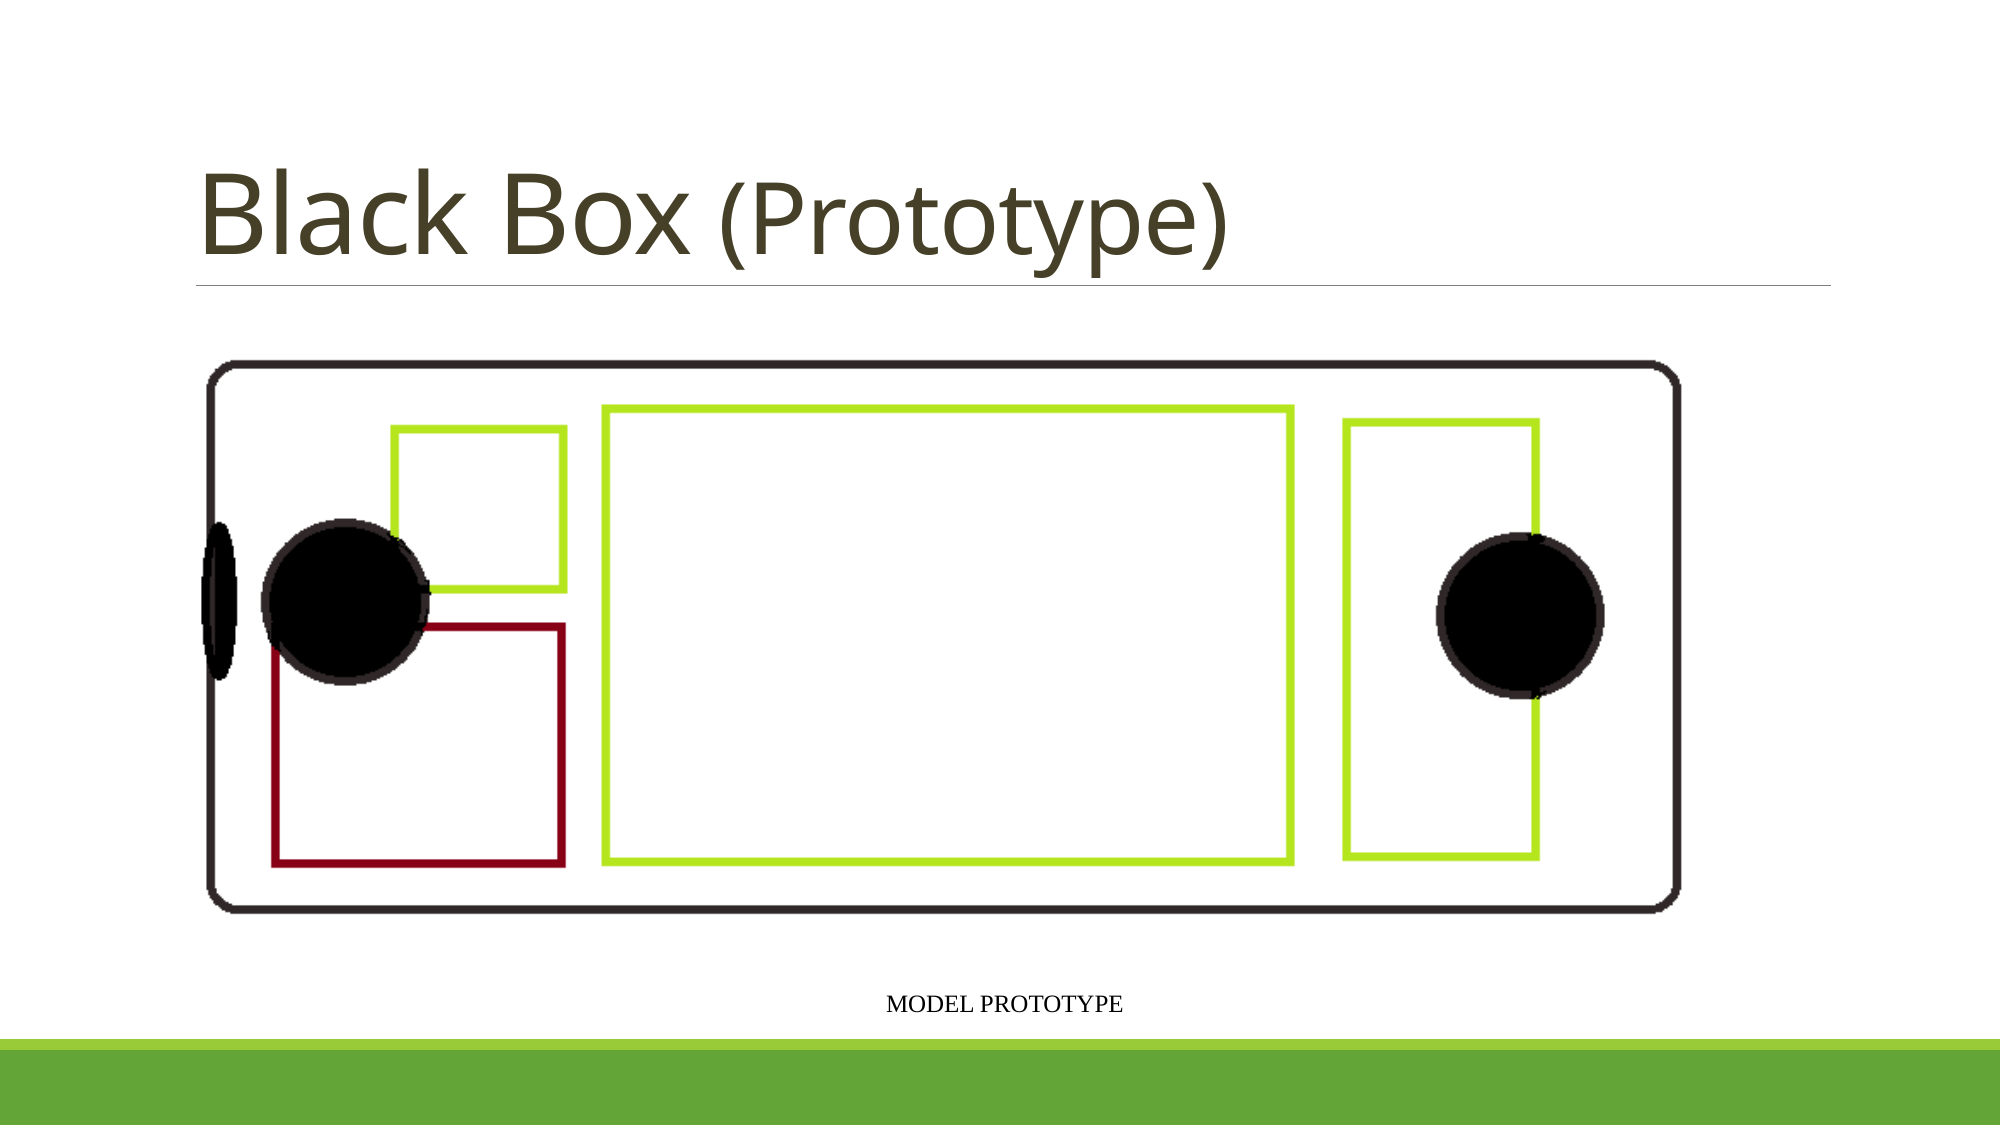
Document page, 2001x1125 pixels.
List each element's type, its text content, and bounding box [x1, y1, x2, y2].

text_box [199, 351, 1685, 921]
title Black Box (Prototype) [179, 47, 1830, 285]
text_box MODEL PROTOTYPE [713, 980, 1297, 1026]
